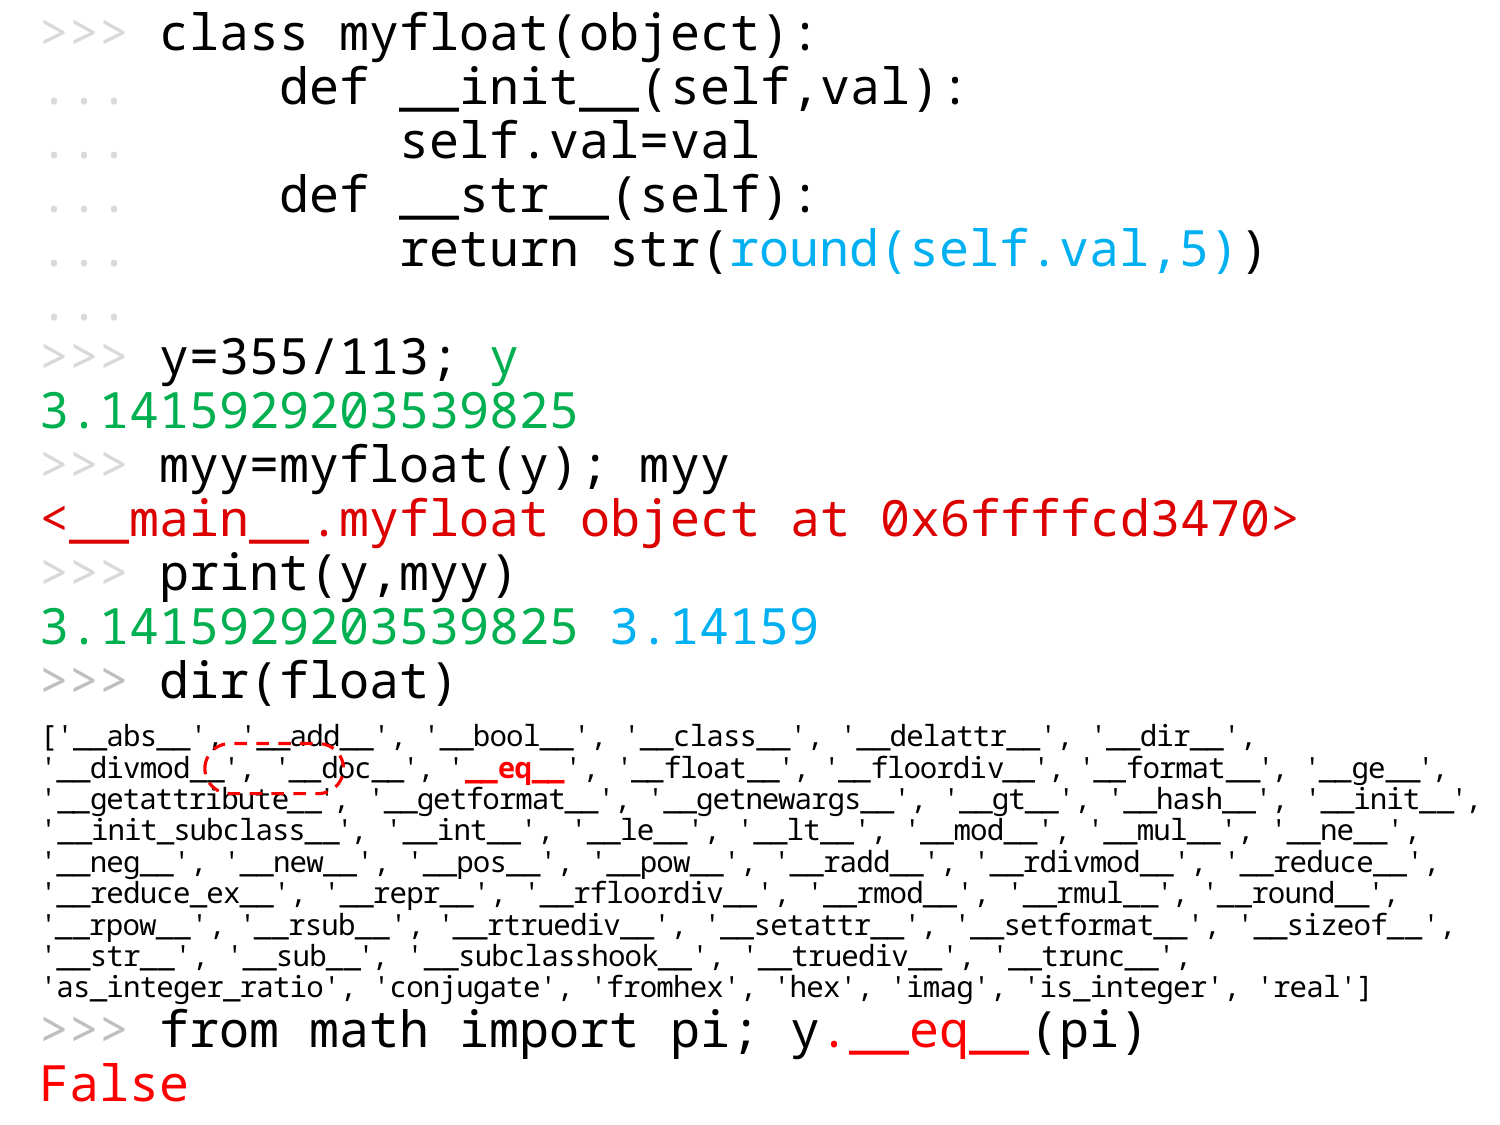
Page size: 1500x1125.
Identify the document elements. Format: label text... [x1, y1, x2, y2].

text_box >>> class myfloat(object): ... def __init__(self,val): ... self.val=val ... def __str__(self): ... return str(round(self.val,5)) ... >>> y=355/113; y 3.1415929203539825 >>> myy=myfloat(y); myy <__main__.myfloat object at 0x6ffffcd3470> >>> print(y,myy) 3.1415929203539825 3.14159 >>> dir(float) ['__abs__', '__add__', '__bool__', '__class__', '__delattr__', '__dir__', '__divmod__', '__doc__', '__eq__', '__float__', '__floordiv__', '__format__', '__ge__', '__getattribute__', '__getformat__', '__getnewargs__', '__gt__', '__hash__', '__init__', '__init_subclass__', '__int__', '__le__', '__lt__', '__mod__', '__mul__', '__ne__', '__neg__', '__new__', '__pos__', '__pow__', '__radd__', '__rdivmod__', '__reduce__', '__reduce_ex__', '__repr__', '__rfloordiv__', '__rmod__', '__rmul__', '__round__', '__rpow__', '__rsub__', '__rtruediv__', '__setattr__', '__setformat__', '__sizeof__', '__str__', '__sub__', '__subclasshook__', '__truediv__', '__trunc__', 'as_integer_ratio', 'conjugate', 'fromhex', 'hex', 'imag', 'is_integer', 'real'] >>> from math import pi; y.__eq__(pi) False [24, 0, 1500, 1120]
text_box [204, 743, 344, 794]
